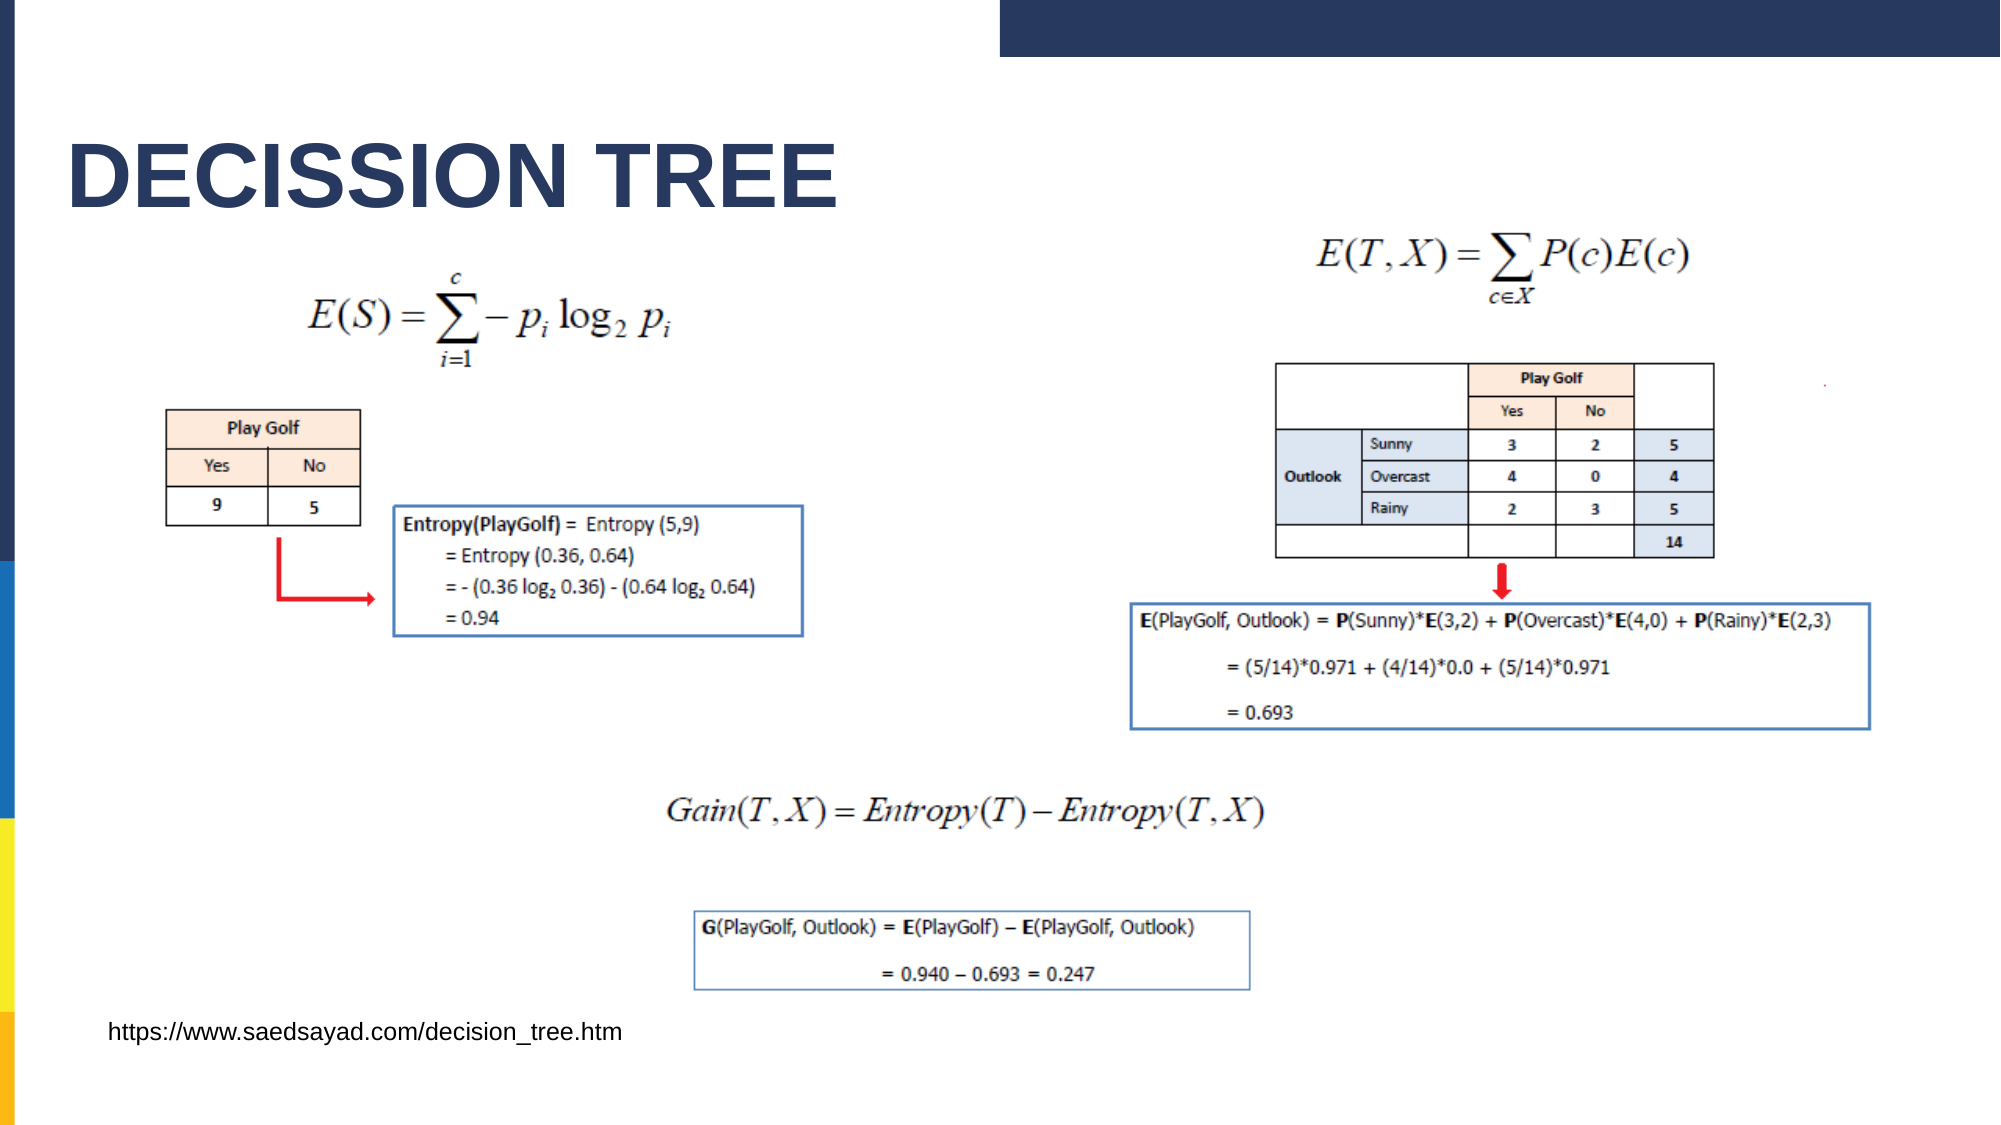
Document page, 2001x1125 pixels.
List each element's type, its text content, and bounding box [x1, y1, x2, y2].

text_box https://www.saedsayad.com/decision_tree.htm [93, 1008, 639, 1053]
picture [135, 241, 834, 670]
picture [647, 767, 1290, 1019]
picture [1119, 201, 1888, 748]
title DECISSION TREE [51, 79, 1949, 278]
